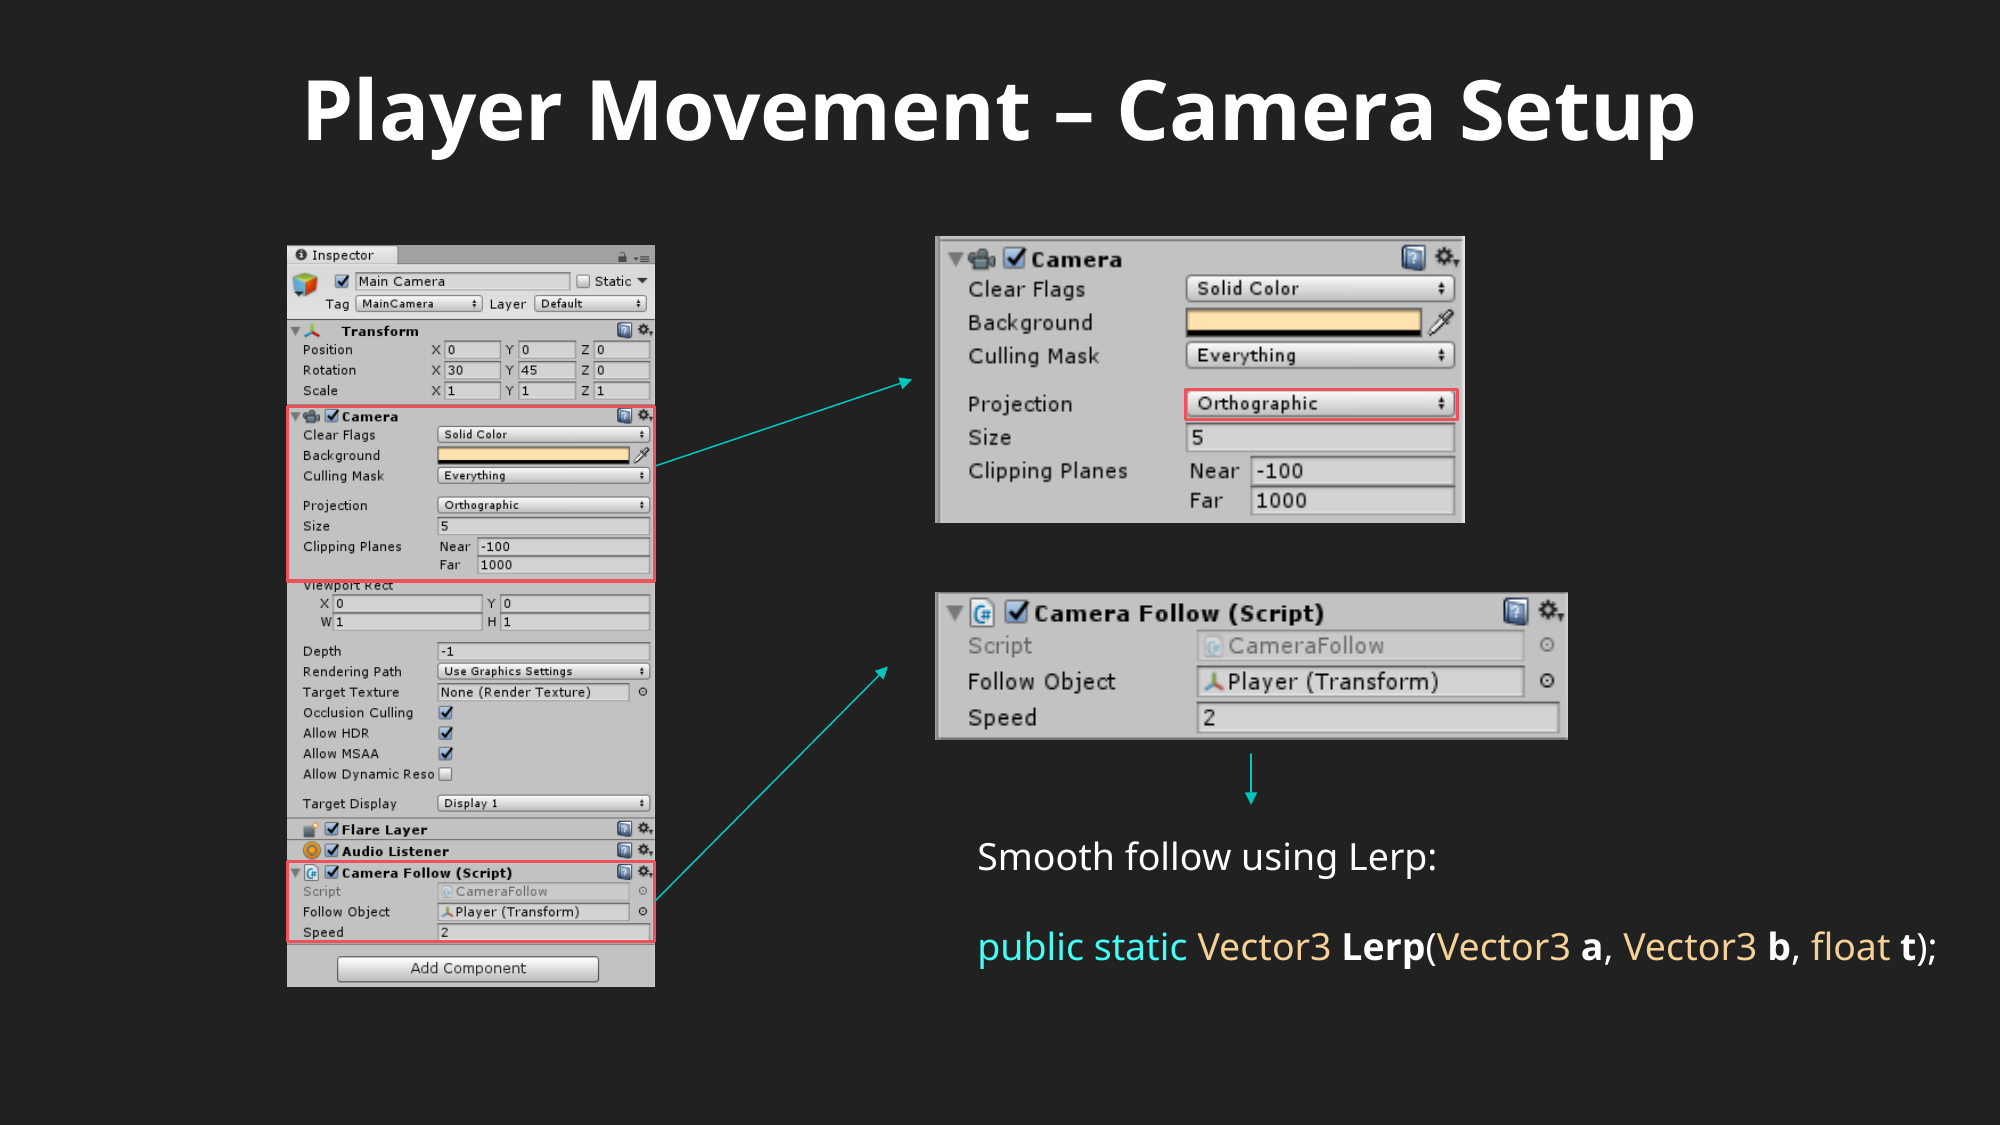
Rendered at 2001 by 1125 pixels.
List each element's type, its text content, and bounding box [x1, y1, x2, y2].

picture [934, 235, 1466, 523]
picture [287, 245, 656, 987]
text_box Smooth follow using Lerp: public static Vector3 Lerp(Vector3 a, Vector3 b, float t); [962, 825, 1953, 976]
picture [934, 592, 1568, 741]
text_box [654, 666, 888, 902]
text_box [654, 379, 913, 467]
text_box Player Movement – Camera Setup [286, 49, 1714, 165]
